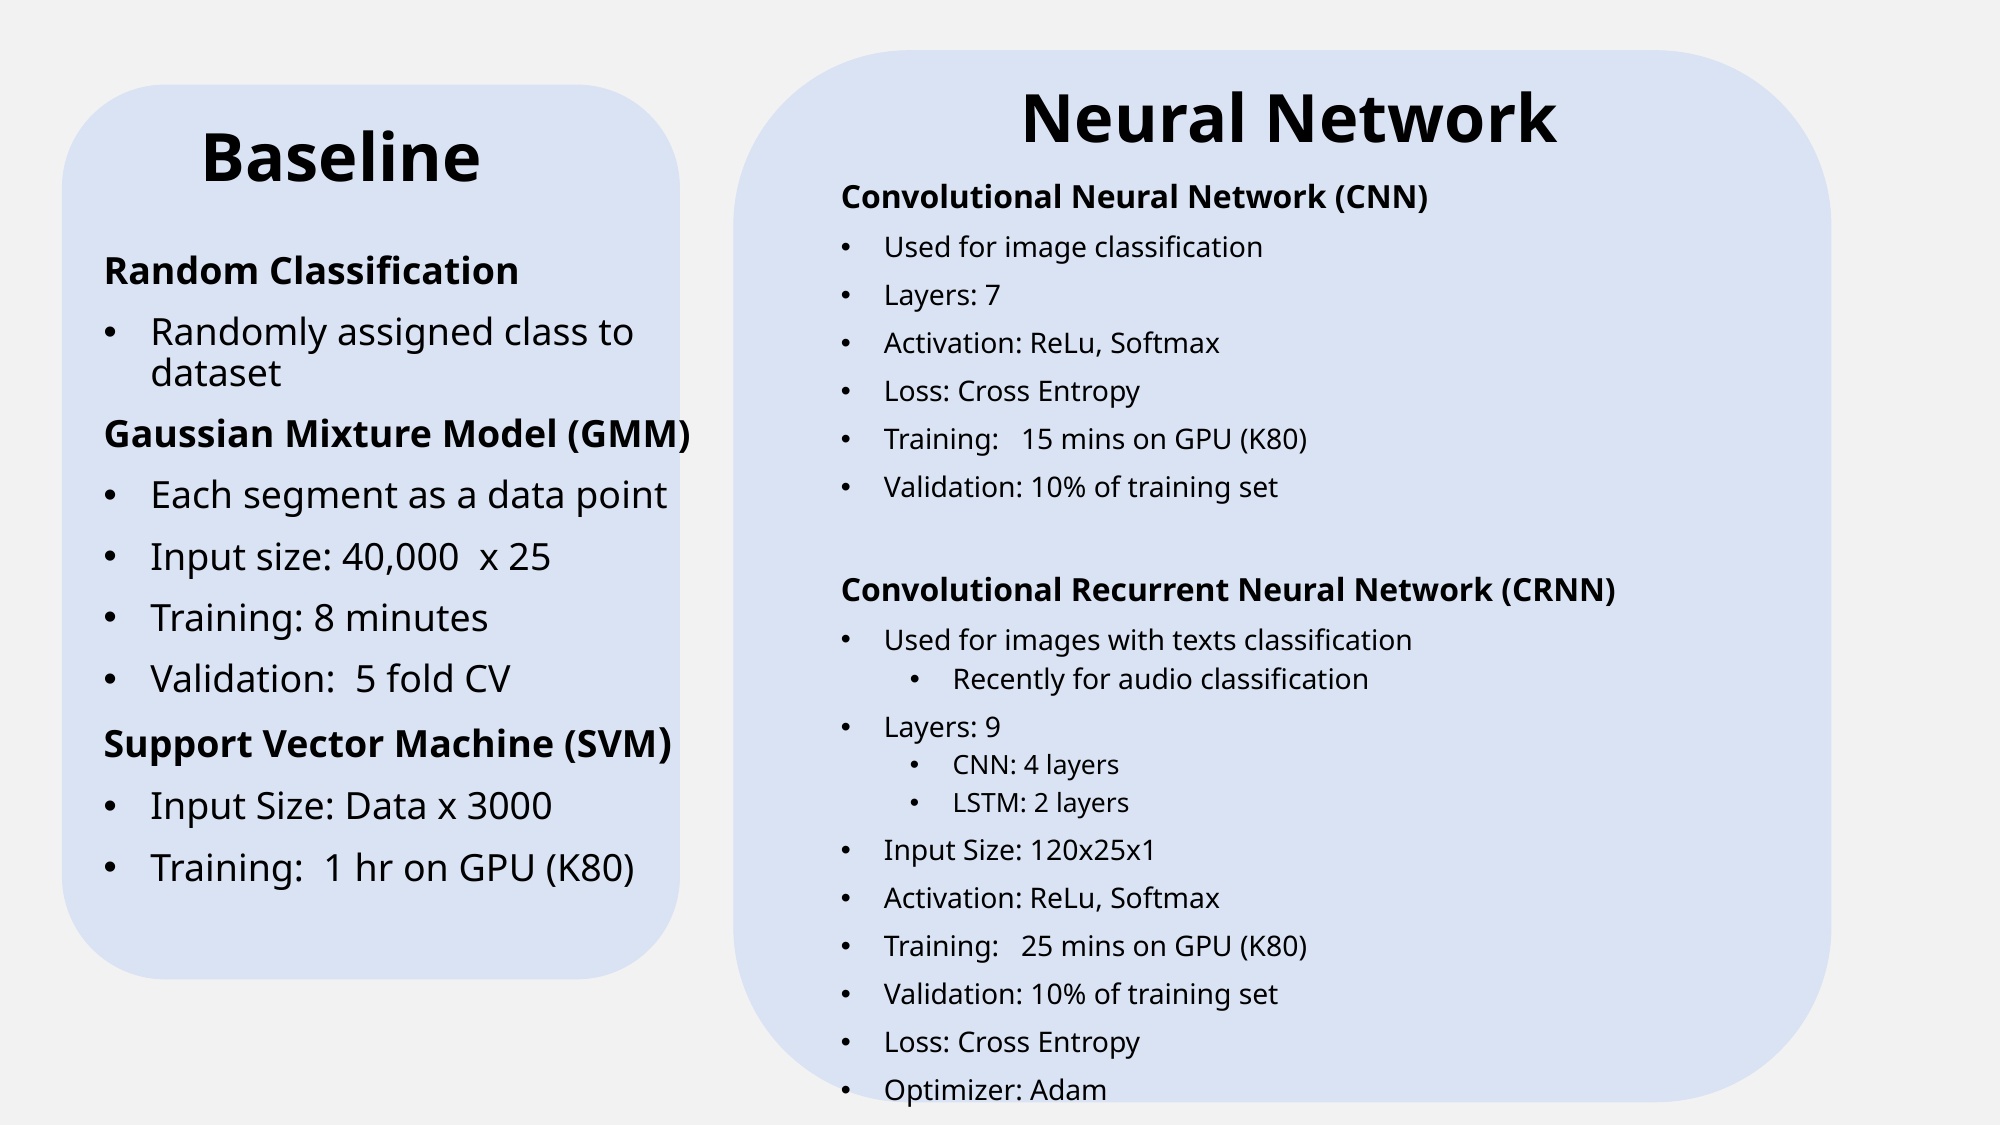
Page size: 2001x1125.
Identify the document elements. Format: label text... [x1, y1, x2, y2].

text_box Convolutional Neural Network (CNN) Used for image classification Layers: 7 Activation: ReLu, Softmax Loss: Cross Entropy Training: 15 mins on GPU (K80) Validation: 10% of training set Convolutional Recurrent Neural Network (CRNN) Used for images with texts classification Recently for audio classification Layers: 9 CNN: 4 layers LSTM: 2 layers Input Size: 120x25x1 Activation: ReLu, Softmax Training: 25 mins on GPU (K80) Validation: 10% of training set Loss: Cross Entropy Optimizer: Adam [826, 173, 1831, 1125]
text_box [132, 84, 610, 90]
text_box [733, 50, 1824, 1082]
text_box Baseline [18, 90, 664, 204]
text_box Neural Network [1006, 50, 1652, 165]
text_box Random Classification Randomly assigned class to dataset Gaussian Mixture Model (GMM) Each segment as a data point Input size: 40,000 x 25 Training: 8 minutes Validation: 5 fold CV Support Vector Machine (SVM) Input Size: Data x 3000 Training: 1 hr on GPU (K80) [88, 244, 734, 1102]
text_box [61, 132, 680, 945]
